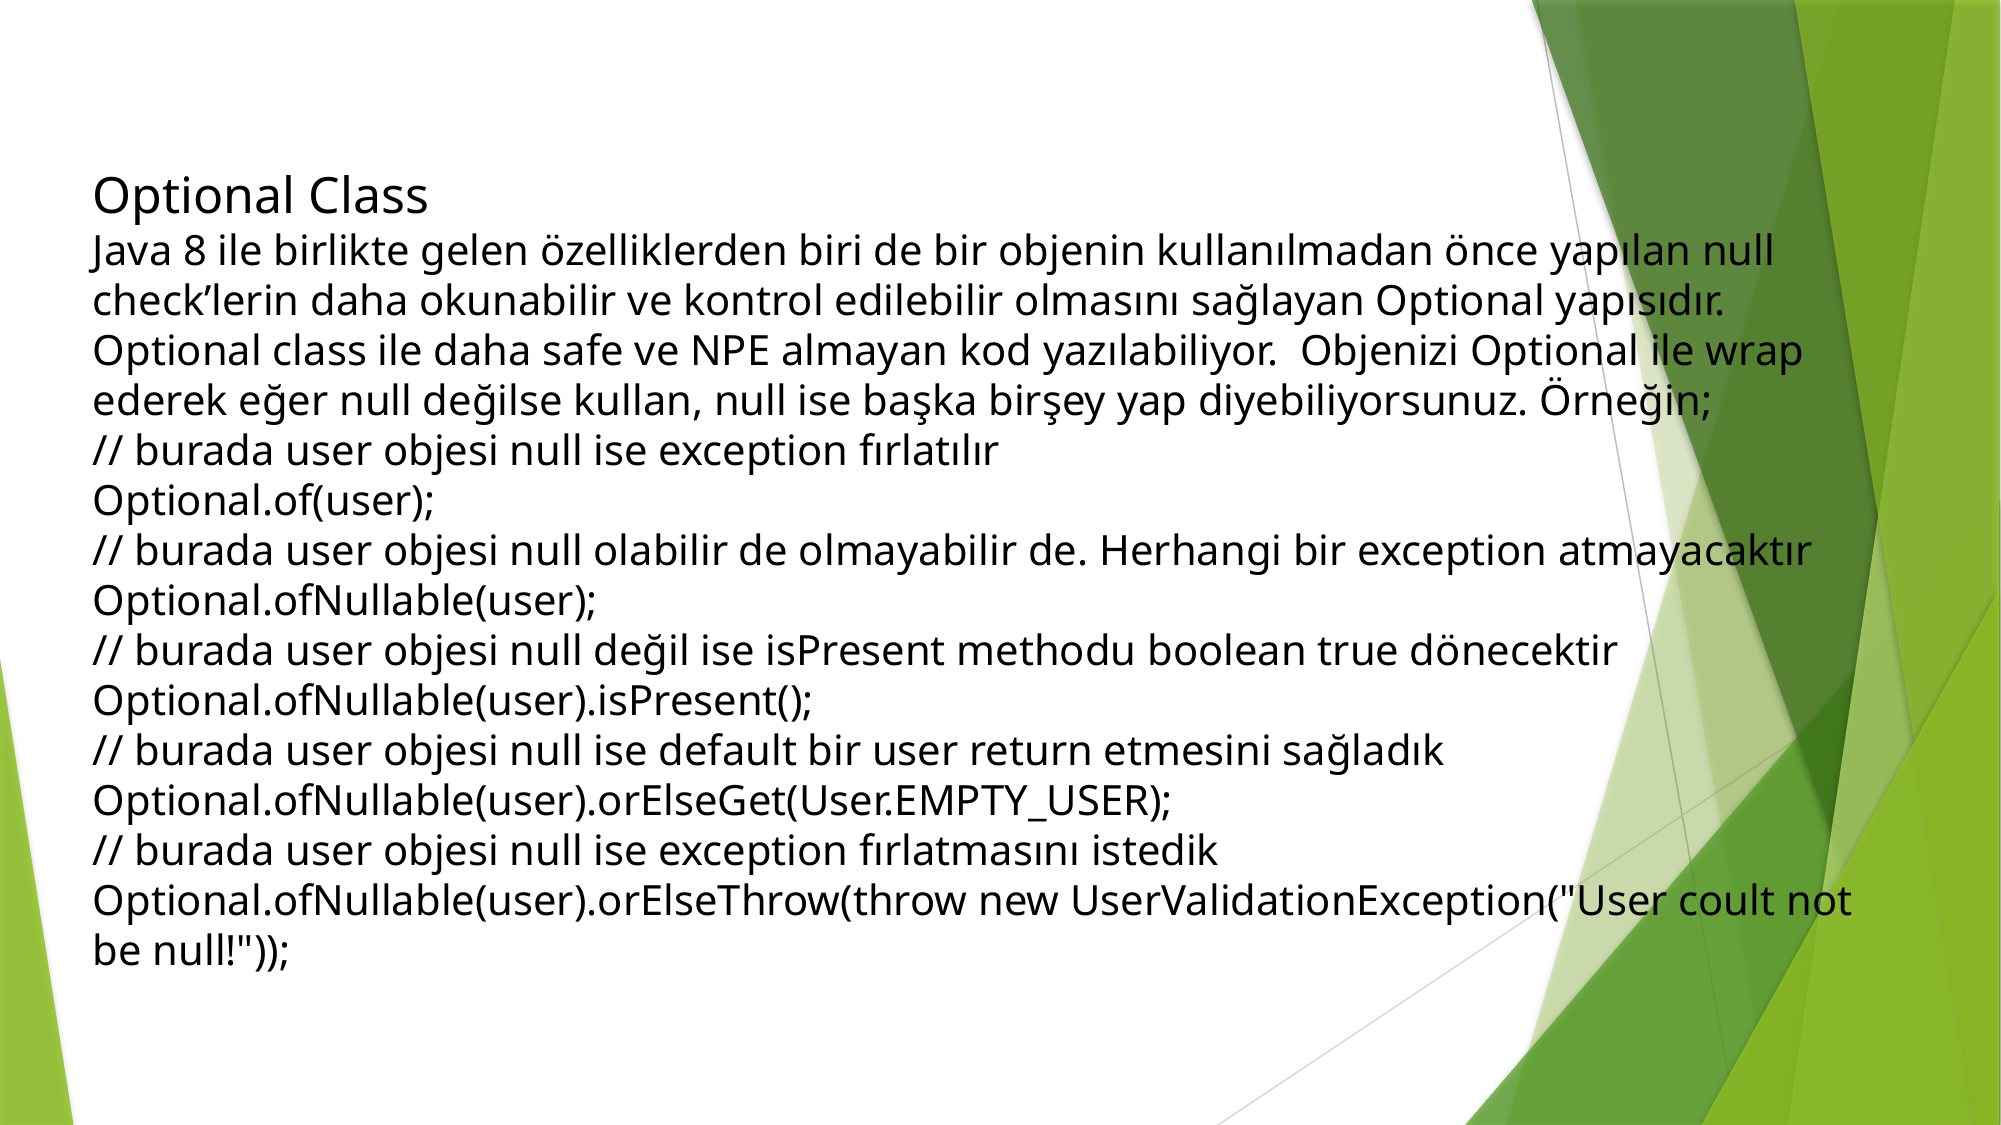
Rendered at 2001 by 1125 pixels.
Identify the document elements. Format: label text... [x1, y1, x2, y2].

text_box Optional Class Java 8 ile birlikte gelen özelliklerden biri de bir objenin kullanılmadan önce yapılan null check’lerin daha okunabilir ve kontrol edilebilir olmasını sağlayan Optional yapısıdır. Optional class ile daha safe ve NPE almayan kod yazılabiliyor. Objenizi Optional ile wrap ederek eğer null değilse kullan, null ise başka birşey yap diyebiliyorsunuz. Örneğin; // burada user objesi null ise exception fırlatılır Optional.of(user); // burada user objesi null olabilir de olmayabilir de. Herhangi bir exception atmayacaktır Optional.ofNullable(user); // burada user objesi null değil ise isPresent methodu boolean true dönecektir Optional.ofNullable(user).isPresent(); // burada user objesi null ise default bir user return etmesini sağladık Optional.ofNullable(user).orElseGet(User.EMPTY_USER); // burada user objesi null ise exception fırlatmasını istedik Optional.ofNullable(user).orElseThrow(throw new UserValidationException("User coult not be null!")); [78, 156, 1885, 982]
